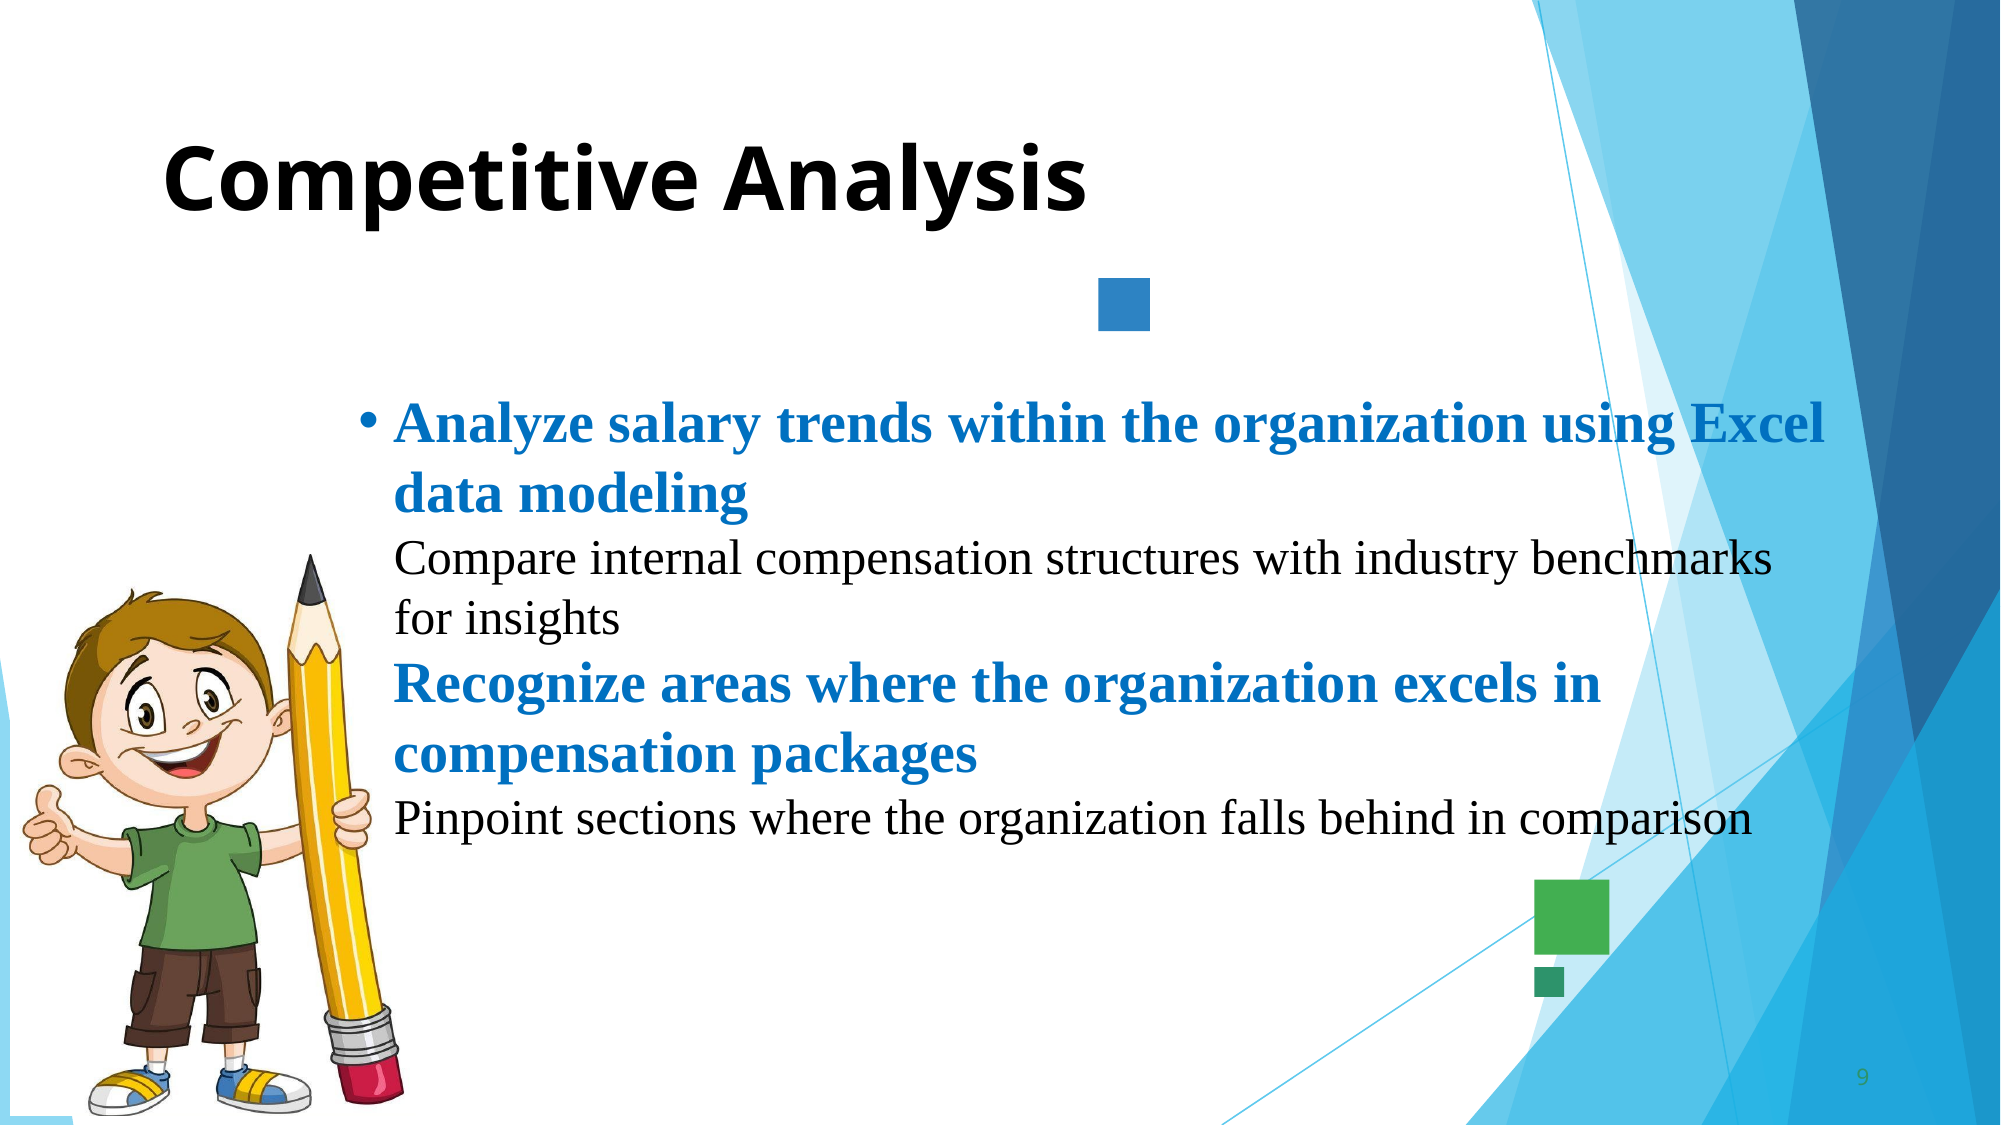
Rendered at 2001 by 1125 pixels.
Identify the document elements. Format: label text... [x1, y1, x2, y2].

text_box [1534, 967, 1565, 997]
text_box [1849, 1061, 1888, 1095]
picture [10, 554, 416, 1116]
title Competitive Analysis [159, 12, 1610, 372]
text_box Analyze salary trends within the organization using Excel data modeling Compare internal compensation structures with industry benchmarks for insights Recognize areas where the organization excels in compensation packages Pinpoint sections where the organization falls behind in comparison [304, 236, 1850, 955]
